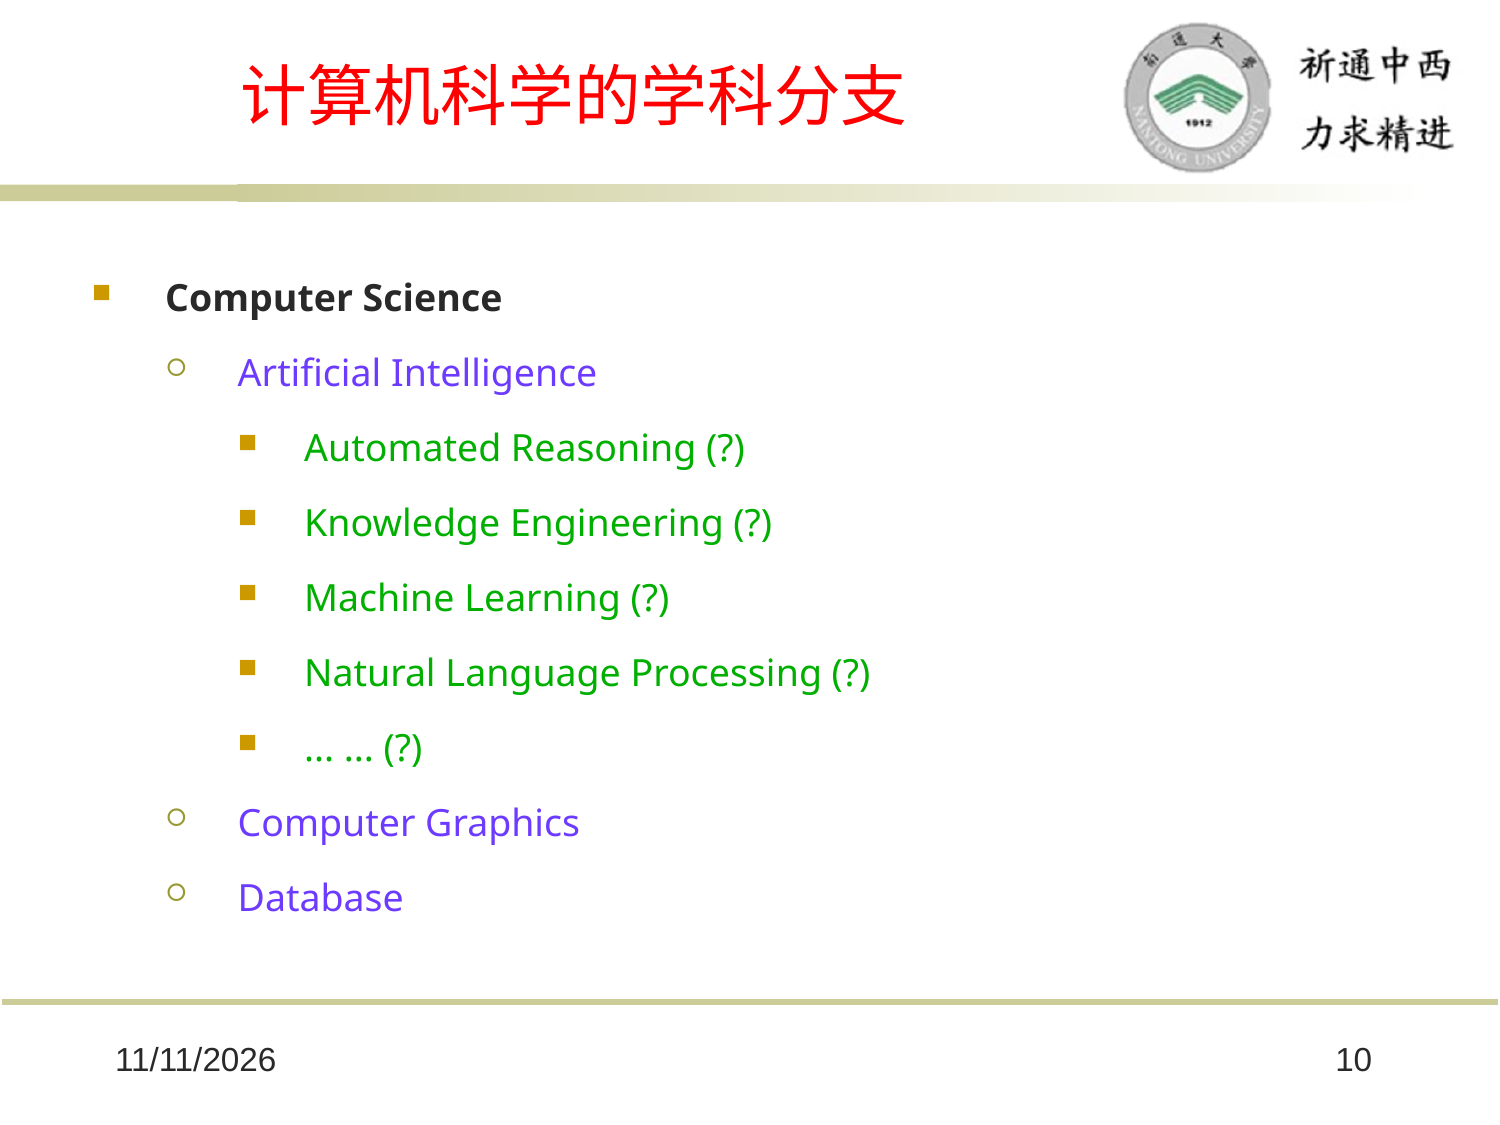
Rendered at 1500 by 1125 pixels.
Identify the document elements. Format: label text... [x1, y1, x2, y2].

slide_number 10 [1234, 1030, 1388, 1107]
title 计算机科学的学科分支 [0, 46, 1149, 142]
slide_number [100, 1030, 313, 1107]
list Computer Science Artificial Intelligence Automated Reasoning (?) Knowledge Engineering (?) Machine Learning (?) Natural Language Processing (?) ... ... (?) Computer Graphics Database [76, 243, 1413, 965]
picture [1116, 11, 1470, 181]
picture [2, 999, 1498, 1005]
